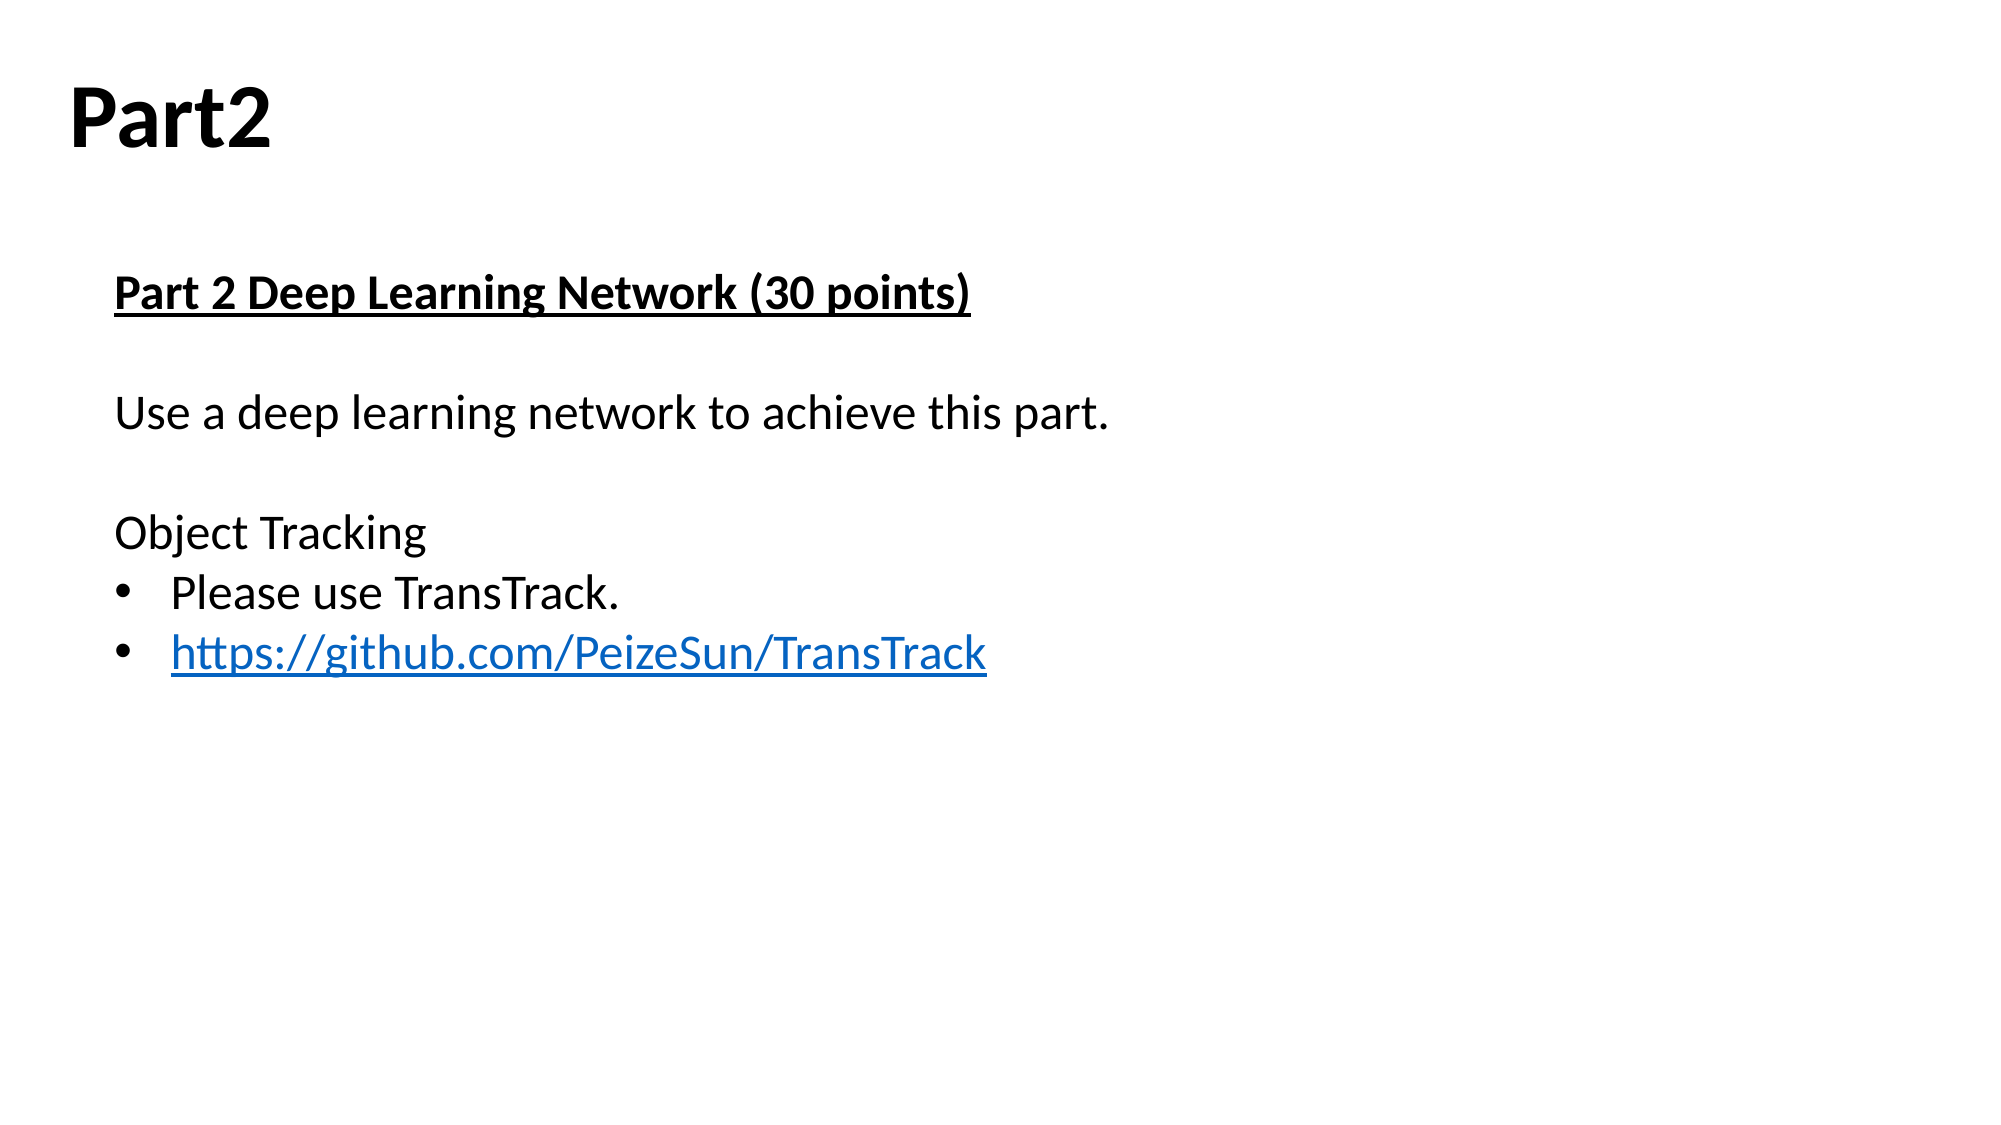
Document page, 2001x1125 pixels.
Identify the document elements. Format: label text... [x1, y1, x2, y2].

text_box Part 2 Deep Learning Network (30 points) Use a deep learning network to achieve this part. Object Tracking Please use TransTrack. https://github.com/PeizeSun/TransTrack [99, 252, 1939, 748]
text_box Part2 [54, 48, 1949, 173]
